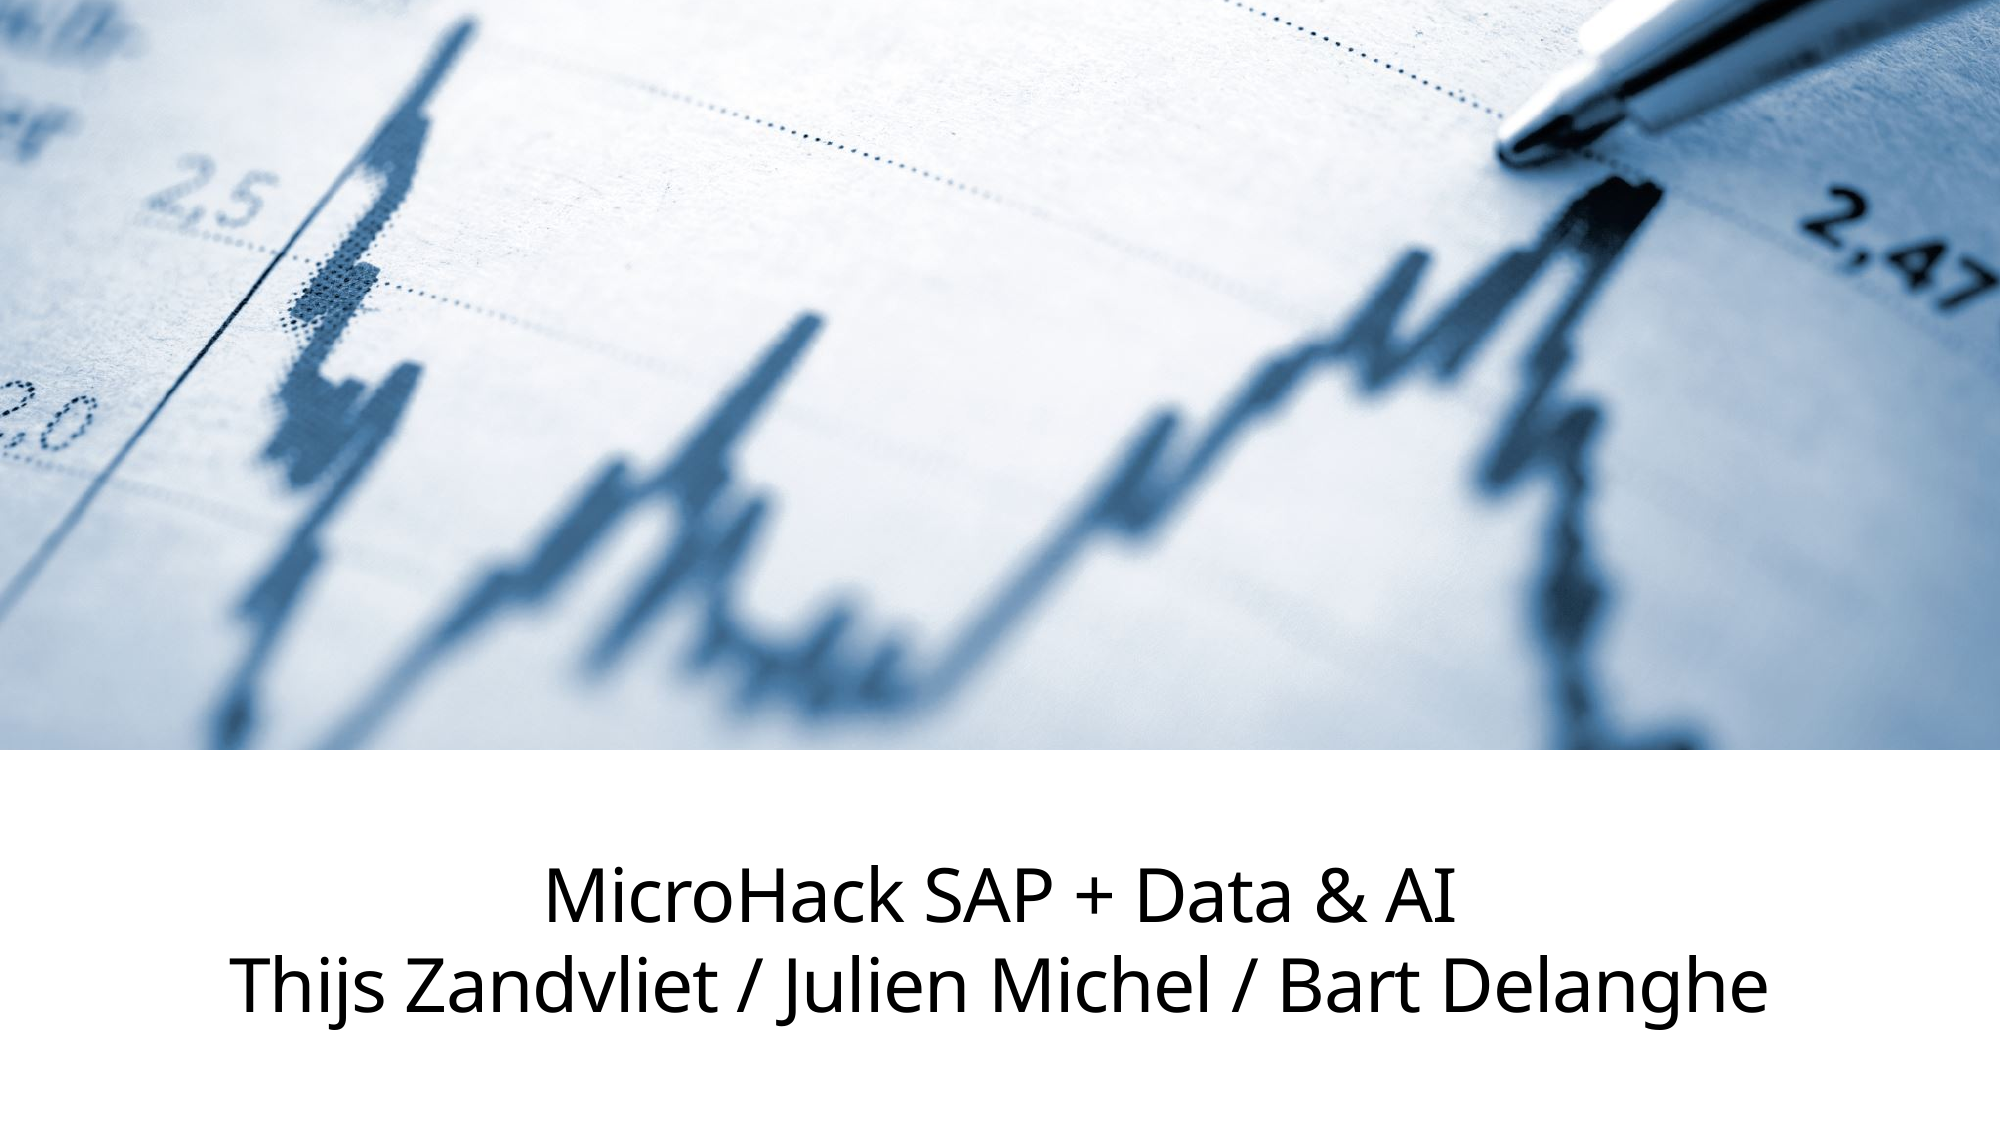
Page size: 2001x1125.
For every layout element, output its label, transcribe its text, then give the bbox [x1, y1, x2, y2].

title MicroHack SAP + Data & AI Thijs Zandvliet / Julien Michel / Bart Delanghe [96, 846, 1904, 1029]
picture [0, 0, 2000, 751]
